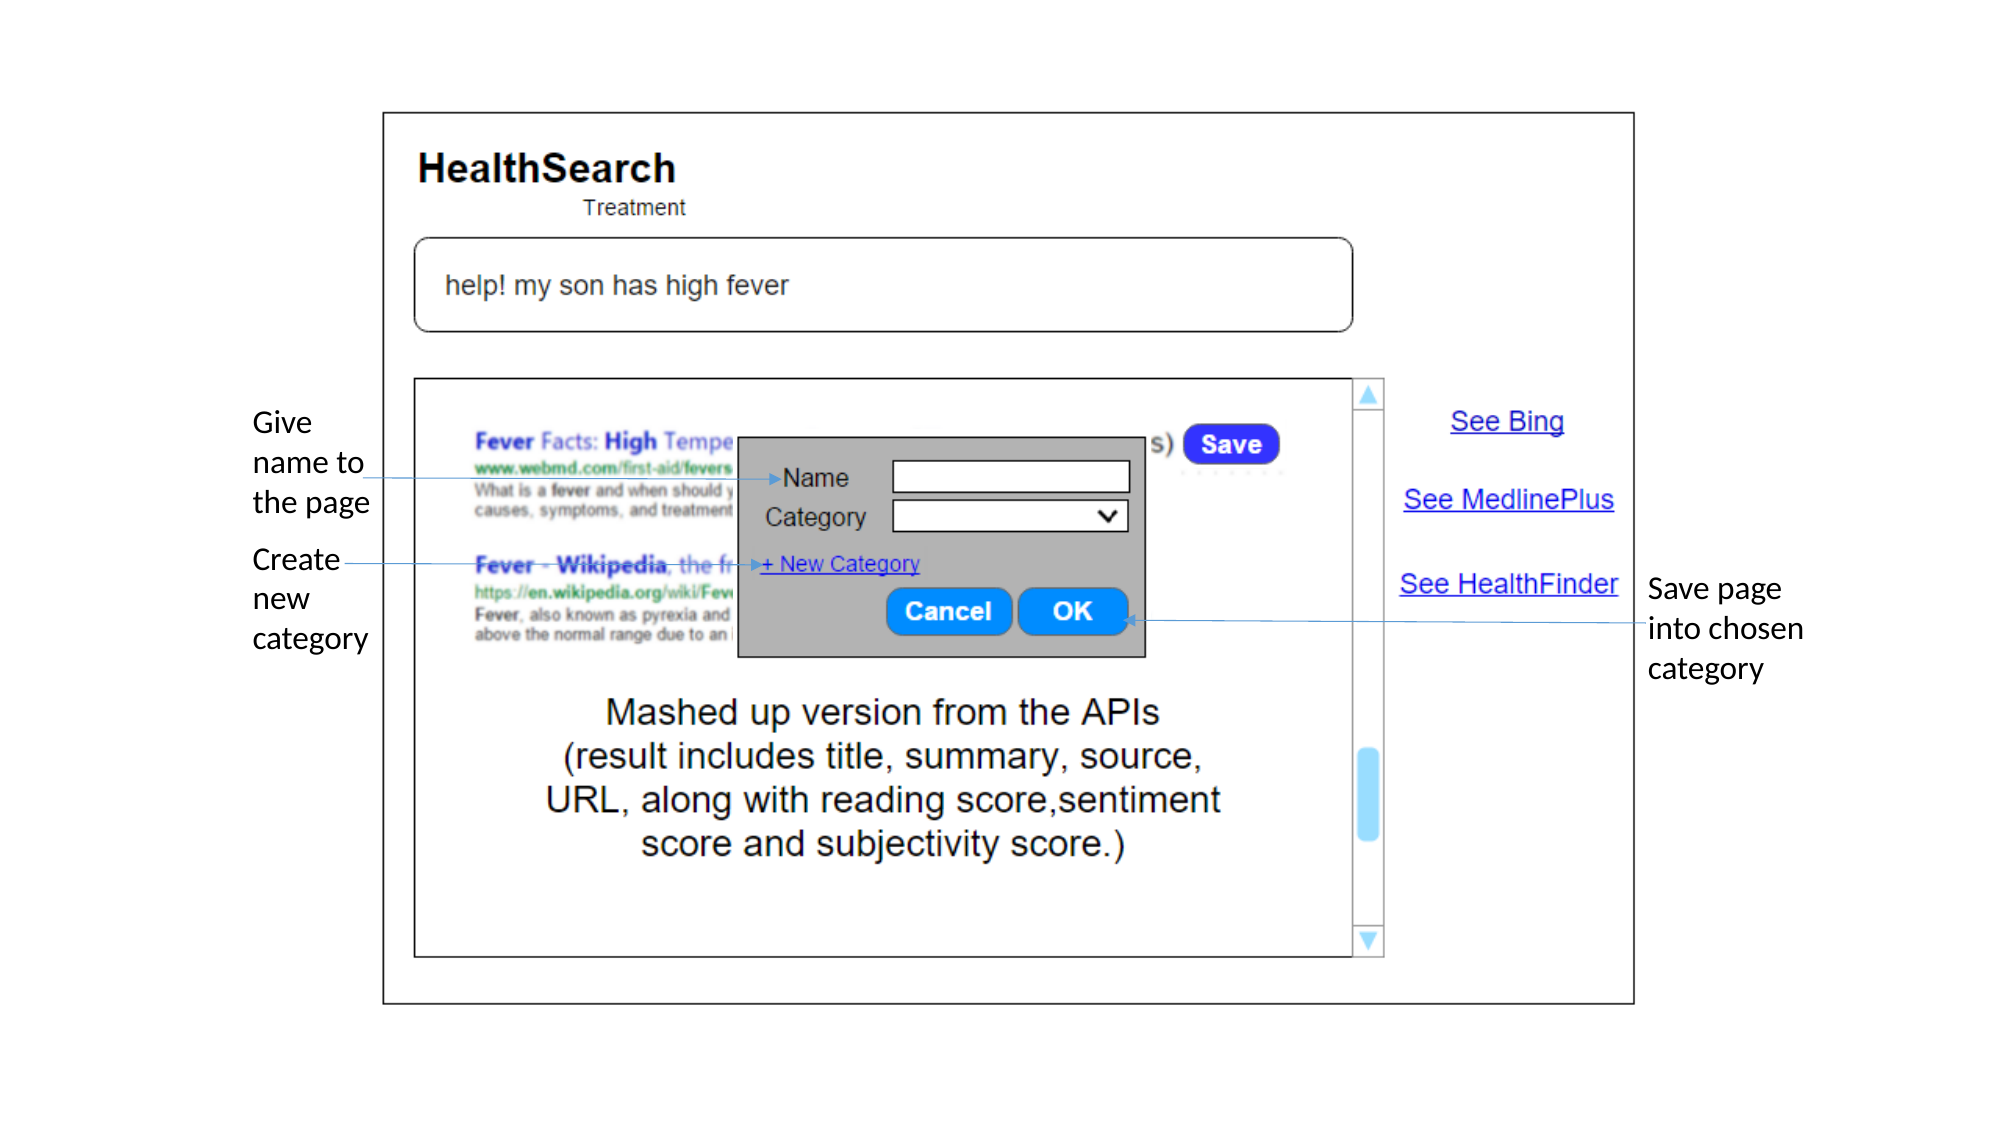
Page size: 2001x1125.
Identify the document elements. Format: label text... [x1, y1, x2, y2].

text_box Save page into chosen category [1646, 558, 1822, 694]
text_box Give name to the page [237, 392, 375, 528]
picture [375, 106, 1646, 1019]
text_box Create new category [237, 529, 375, 664]
